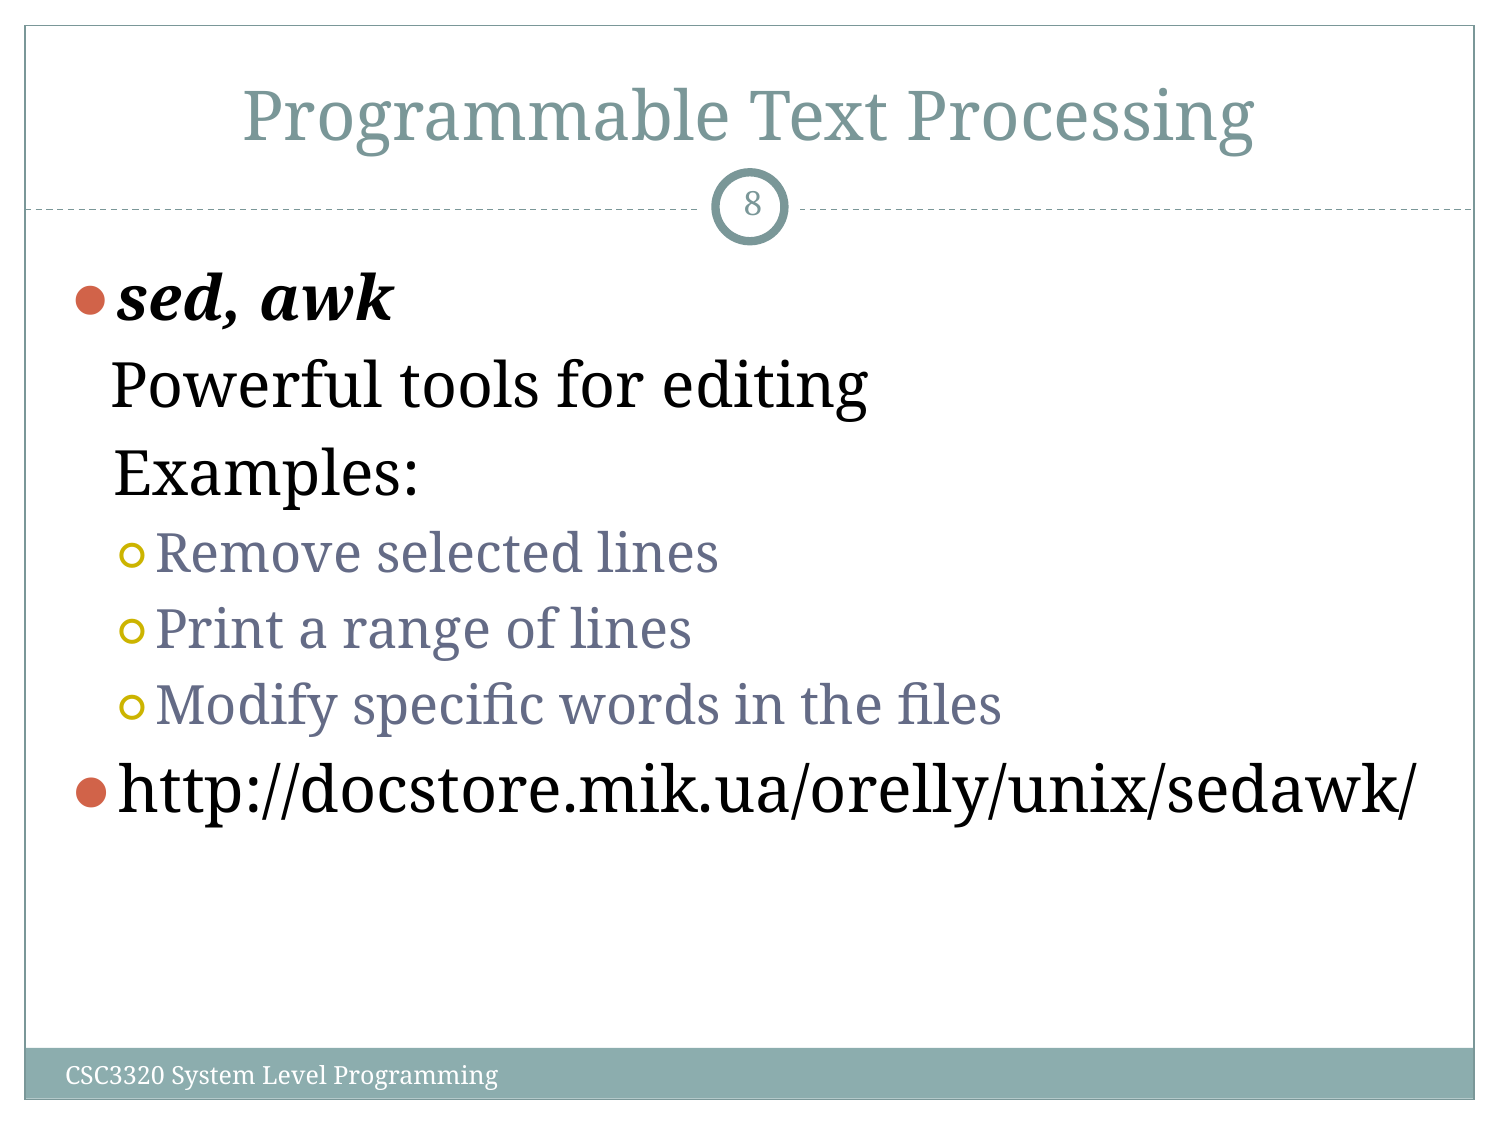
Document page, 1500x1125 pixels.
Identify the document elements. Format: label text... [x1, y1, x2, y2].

slide_number ‹#› [715, 168, 791, 241]
list sed, awk Powerful tools for editing Examples: Remove selected lines Print a range of lines Modify specific words in the files http://docstore.mik.ua/orelly/unix/sedawk/ [49, 250, 1445, 1025]
footer CSC3320 System Level Programming [50, 1051, 638, 1112]
title Programmable Text Processing [49, 37, 1450, 162]
